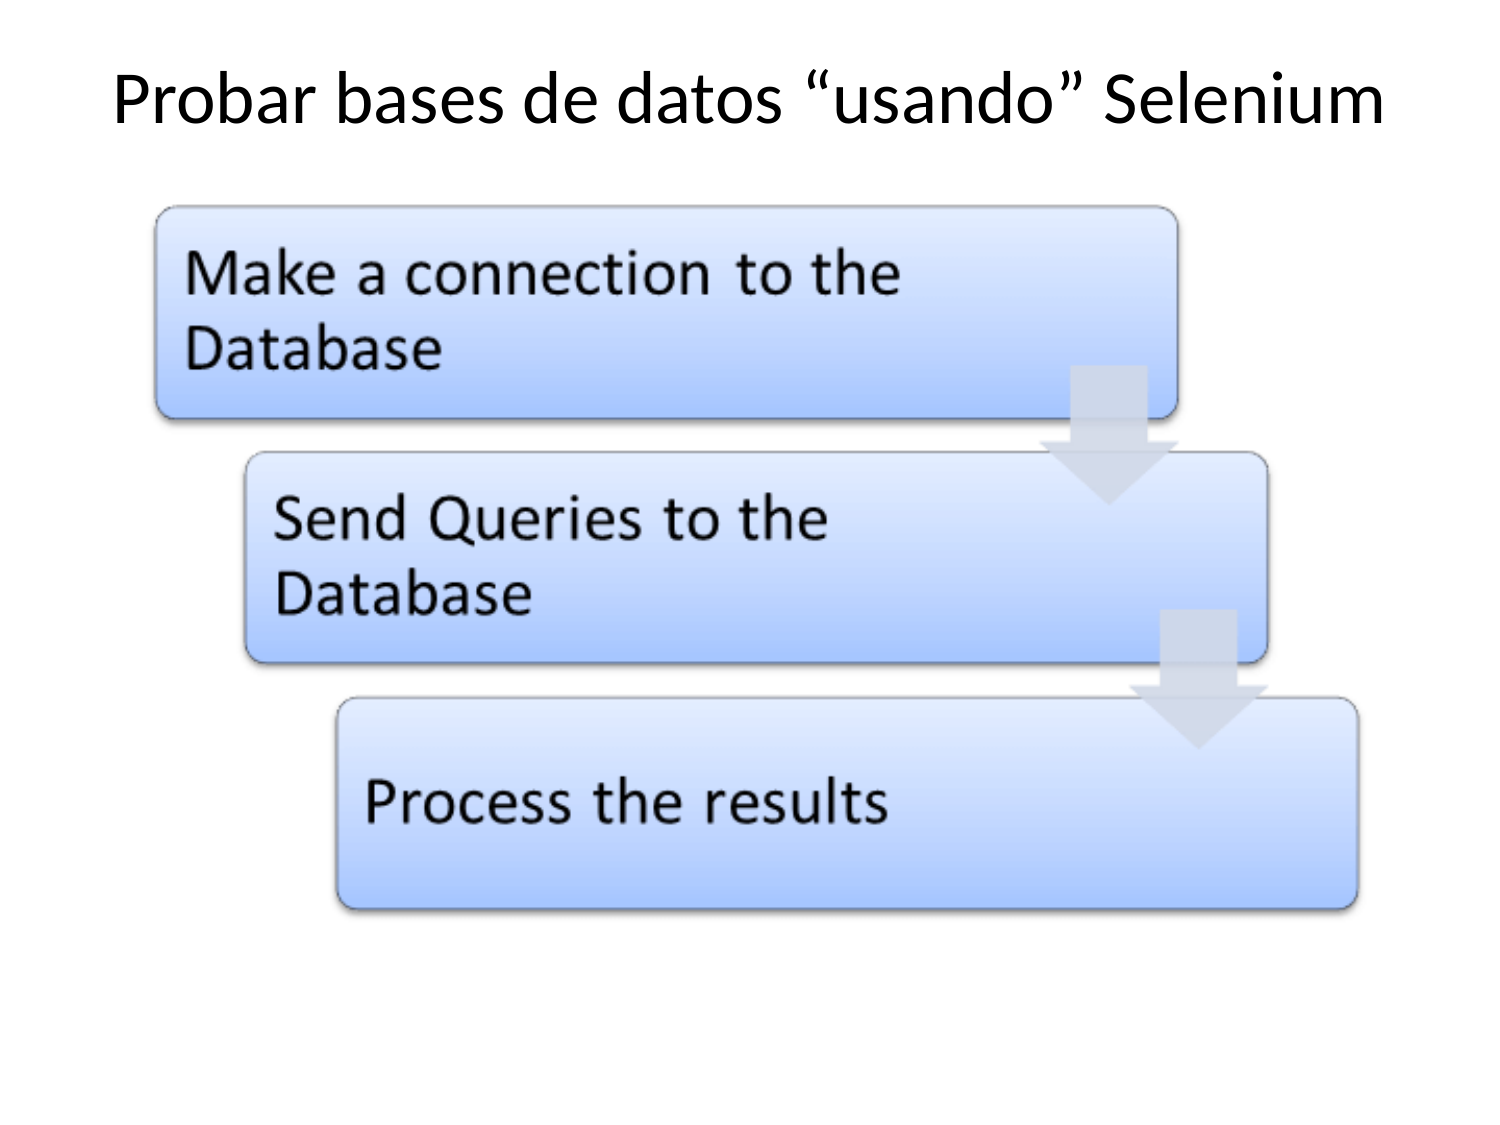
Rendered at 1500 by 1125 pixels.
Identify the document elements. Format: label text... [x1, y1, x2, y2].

picture [126, 197, 1372, 928]
title Probar bases de datos “usando” Selenium [75, 45, 1425, 233]
